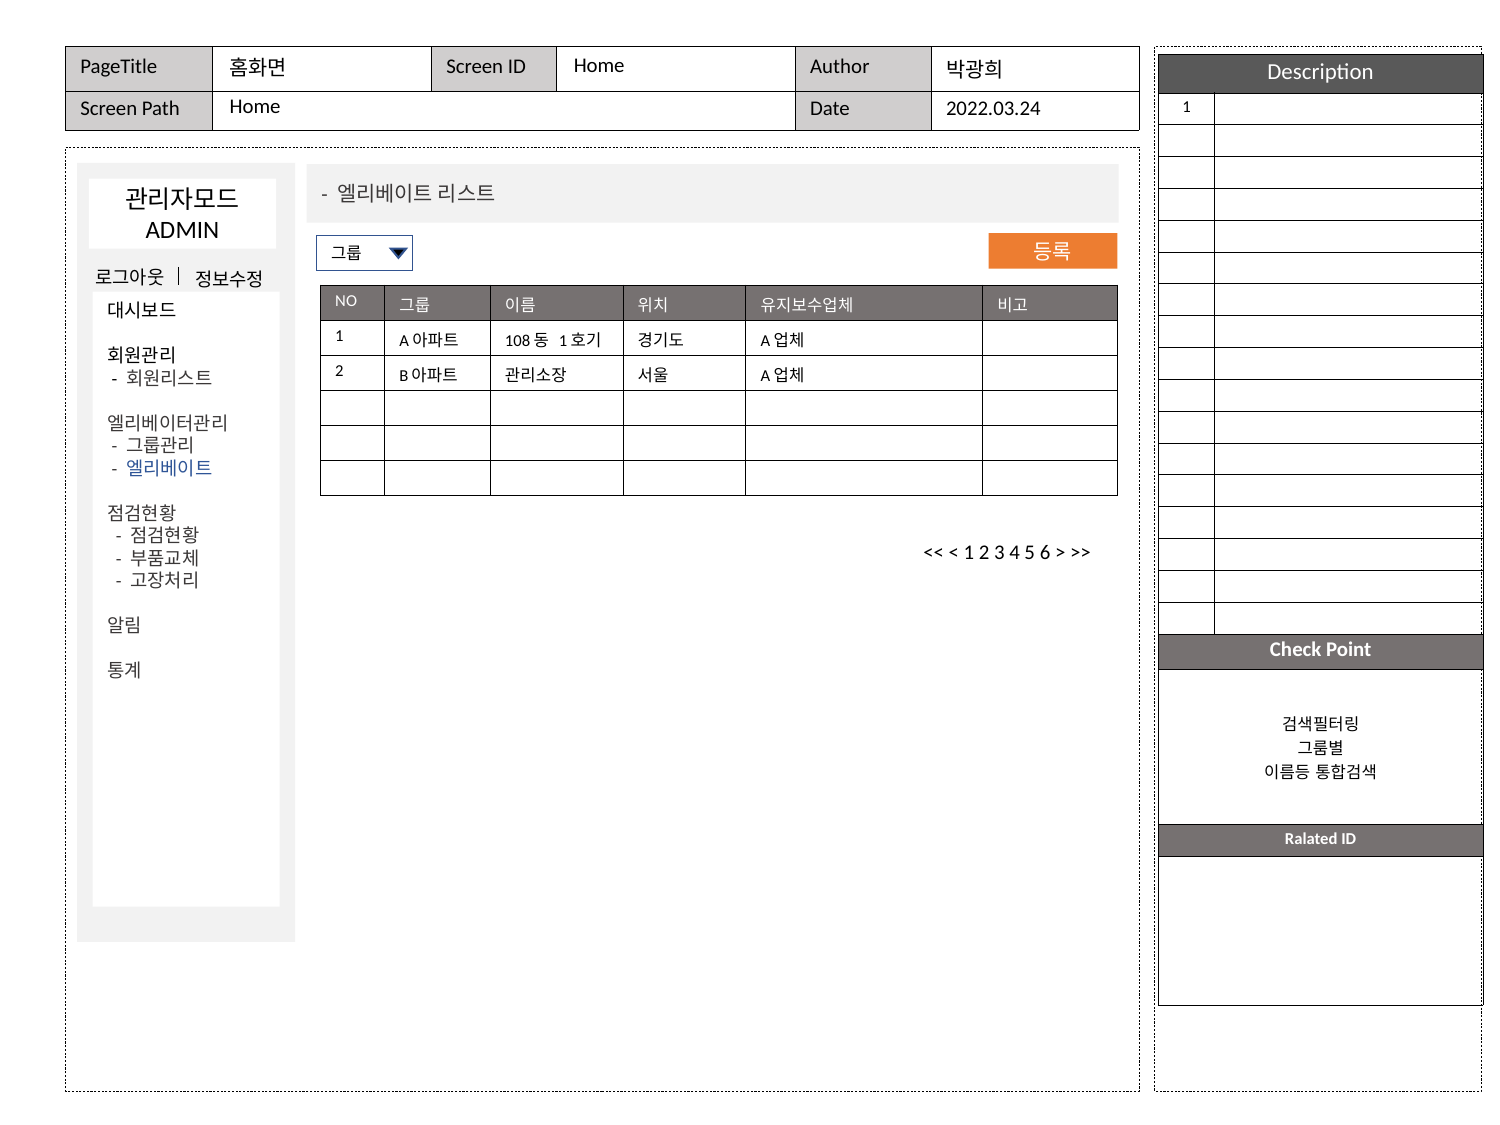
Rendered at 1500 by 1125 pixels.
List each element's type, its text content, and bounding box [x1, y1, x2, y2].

table_cell [1215, 444, 1483, 474]
table_cell [1159, 157, 1214, 188]
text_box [316, 235, 413, 271]
table_cell [491, 426, 623, 460]
table_header 그룹 [385, 286, 490, 320]
table_cell [1159, 857, 1483, 1005]
table_cell 경기도 [624, 321, 745, 355]
table_cell [385, 426, 490, 460]
table_header Description [1159, 55, 1483, 93]
table_header 이름 [491, 286, 623, 320]
table_cell 검색필터링 그룸별 이름등 통합검색 [1159, 670, 1483, 824]
table_cell [1215, 253, 1483, 283]
text_box 홈화면 [214, 47, 433, 84]
table_cell [1159, 412, 1214, 443]
table_cell [1159, 475, 1214, 506]
table_cell 서울 [624, 356, 745, 390]
table_cell [1159, 571, 1214, 602]
table_cell [746, 426, 982, 460]
table_cell A업체 [746, 356, 982, 390]
table_cell 1 [321, 321, 384, 355]
text_box 관리자모드 ADMIN [88, 178, 277, 250]
table_cell [1215, 284, 1483, 315]
table_cell [983, 391, 1117, 425]
table_cell 108동 1호기 [491, 321, 623, 355]
table_cell [1215, 380, 1483, 411]
table_cell [1215, 603, 1483, 634]
table_cell [491, 391, 623, 425]
table_header 위치 [624, 286, 745, 320]
table_cell [1159, 125, 1214, 156]
table_cell [1215, 507, 1483, 538]
table_cell [1215, 412, 1483, 443]
table_cell B아파트 [385, 356, 490, 390]
table_cell [1215, 539, 1483, 570]
text_box << < 1 2 3 4 5 6 > >> [908, 530, 1106, 571]
text_box Home [214, 84, 790, 125]
table_cell [1215, 189, 1483, 220]
text_box - 엘리베이트 리스트 [306, 163, 1120, 224]
table_cell [1215, 348, 1483, 379]
table_cell [746, 461, 982, 495]
text_box 등록 [987, 232, 1118, 270]
table_cell A아파트 [385, 321, 490, 355]
table_cell [1159, 284, 1214, 315]
table_cell A업체 [746, 321, 982, 355]
text_box 대시보드 회원관리 - 회원리스트 엘리베이터관리 - 그룹관리 - 엘리베이트 점검현황 - 점검현황 - 부품교체 - 고장처리 알림 통계 [92, 291, 281, 908]
table_cell [1159, 603, 1214, 634]
table_header 유지보수업체 [746, 286, 982, 320]
table_cell [385, 391, 490, 425]
table_cell [321, 426, 384, 460]
table_cell [1215, 316, 1483, 347]
table_cell [491, 461, 623, 495]
text_box 정보수정 [180, 260, 279, 291]
table_cell [385, 461, 490, 495]
table_cell 관리소장 [491, 356, 623, 390]
table_cell [1215, 94, 1483, 124]
table_cell [1215, 475, 1483, 506]
table_header 비고 [983, 286, 1117, 320]
table_cell Check Point [1159, 635, 1483, 669]
table_cell [983, 461, 1117, 495]
table_cell [1159, 348, 1214, 379]
table_cell [624, 426, 745, 460]
table_cell [624, 461, 745, 495]
table_cell [983, 426, 1117, 460]
table_cell [746, 391, 982, 425]
table_cell [1159, 507, 1214, 538]
table_cell [1215, 125, 1483, 156]
table_cell [1215, 157, 1483, 188]
table_cell [1159, 316, 1214, 347]
table_cell [1159, 189, 1214, 220]
table_cell [624, 391, 745, 425]
table_cell [321, 391, 384, 425]
text_box Home [558, 44, 778, 85]
table_cell [1159, 380, 1214, 411]
table_cell [1159, 444, 1214, 474]
table_cell [983, 356, 1117, 390]
table_cell [1159, 221, 1214, 252]
text_box 로그아웃 [80, 258, 180, 296]
table_cell [983, 321, 1117, 355]
table_cell [321, 461, 384, 495]
table_cell 2 [321, 356, 384, 390]
table_cell [1215, 571, 1483, 602]
table_cell Ralated ID [1159, 825, 1483, 856]
table_header NO [321, 286, 384, 320]
table_cell [1215, 221, 1483, 252]
table_cell 1 [1159, 94, 1214, 124]
table_cell [1159, 539, 1214, 570]
table_cell [1159, 253, 1214, 283]
text_box [76, 162, 296, 943]
